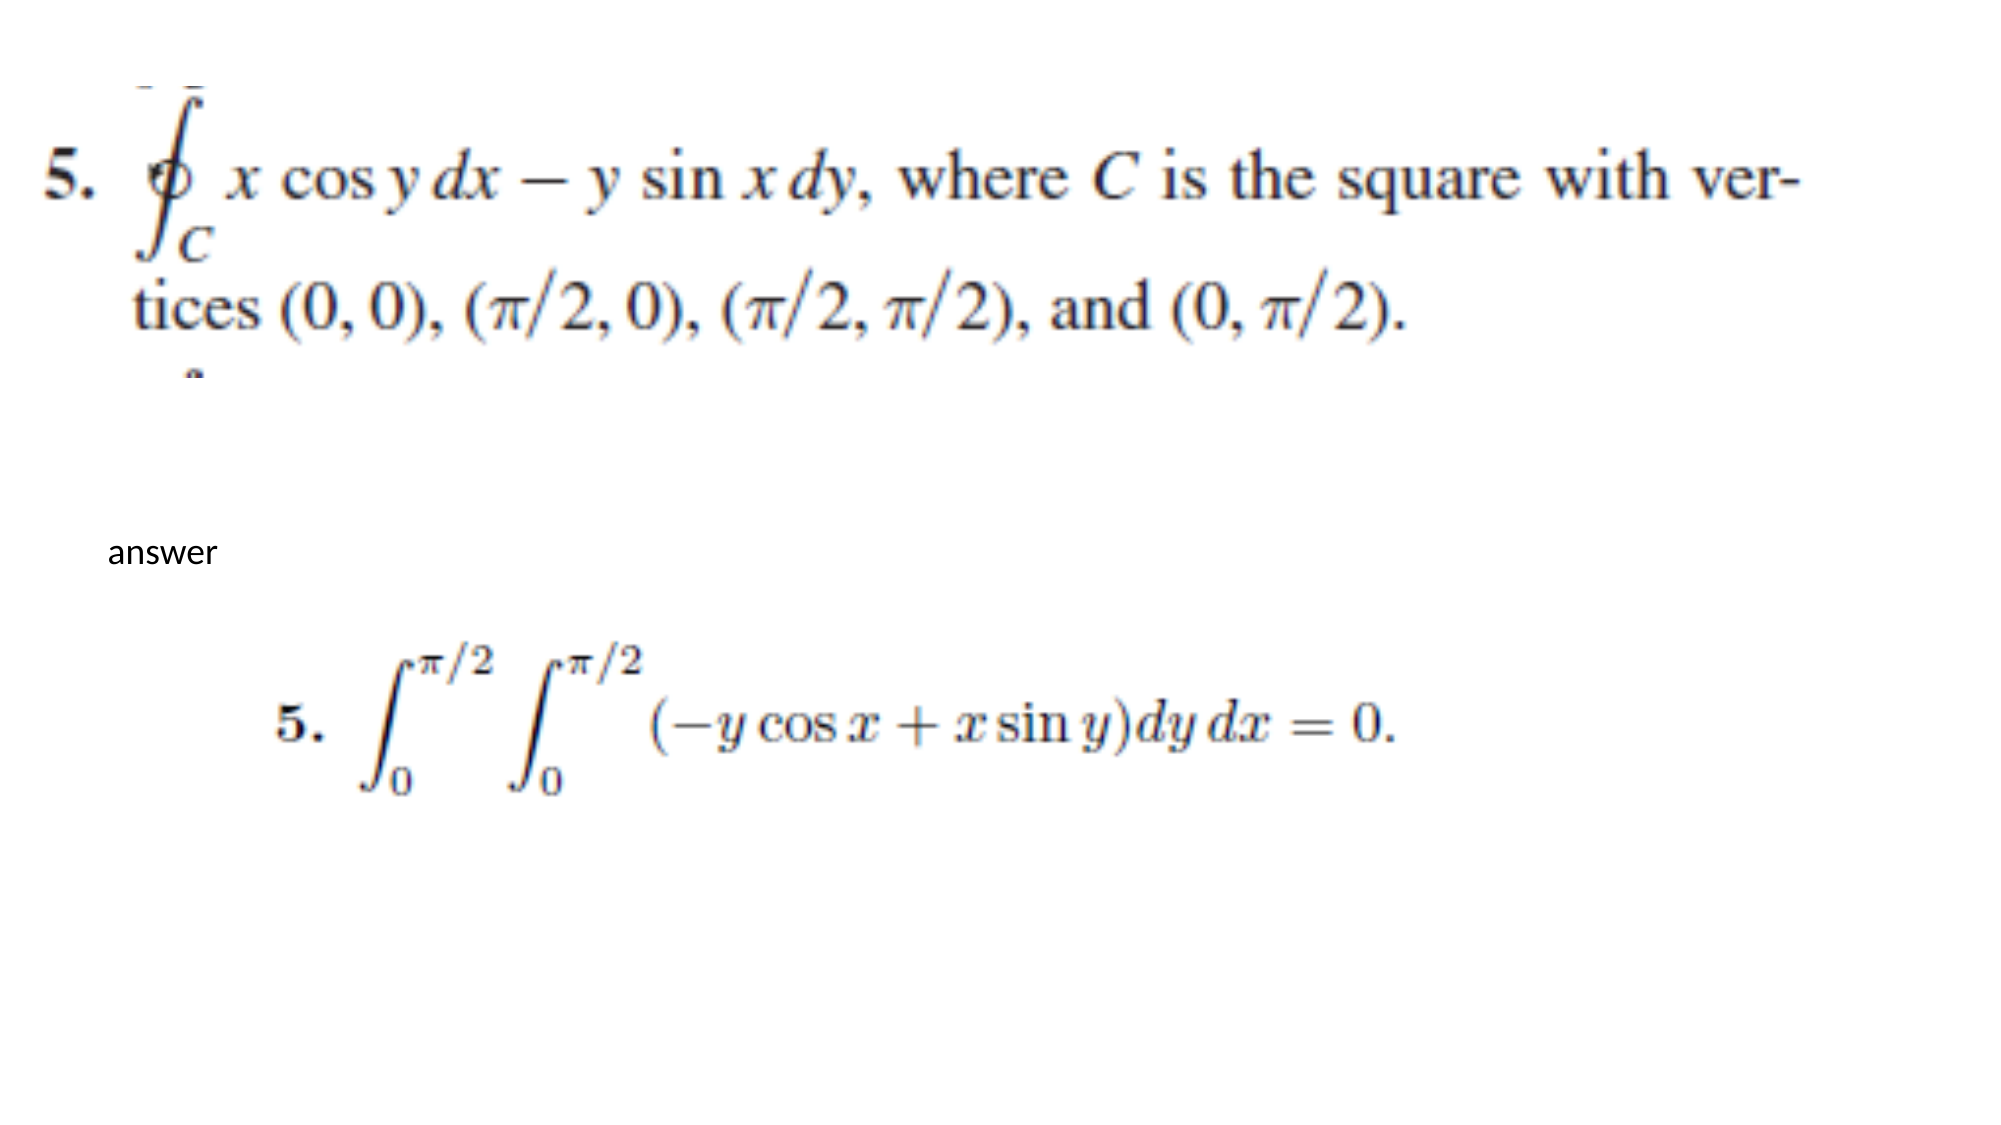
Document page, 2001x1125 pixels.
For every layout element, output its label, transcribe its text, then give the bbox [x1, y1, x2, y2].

picture [194, 582, 1656, 847]
text_box answer [93, 520, 585, 580]
picture [0, 86, 1836, 378]
